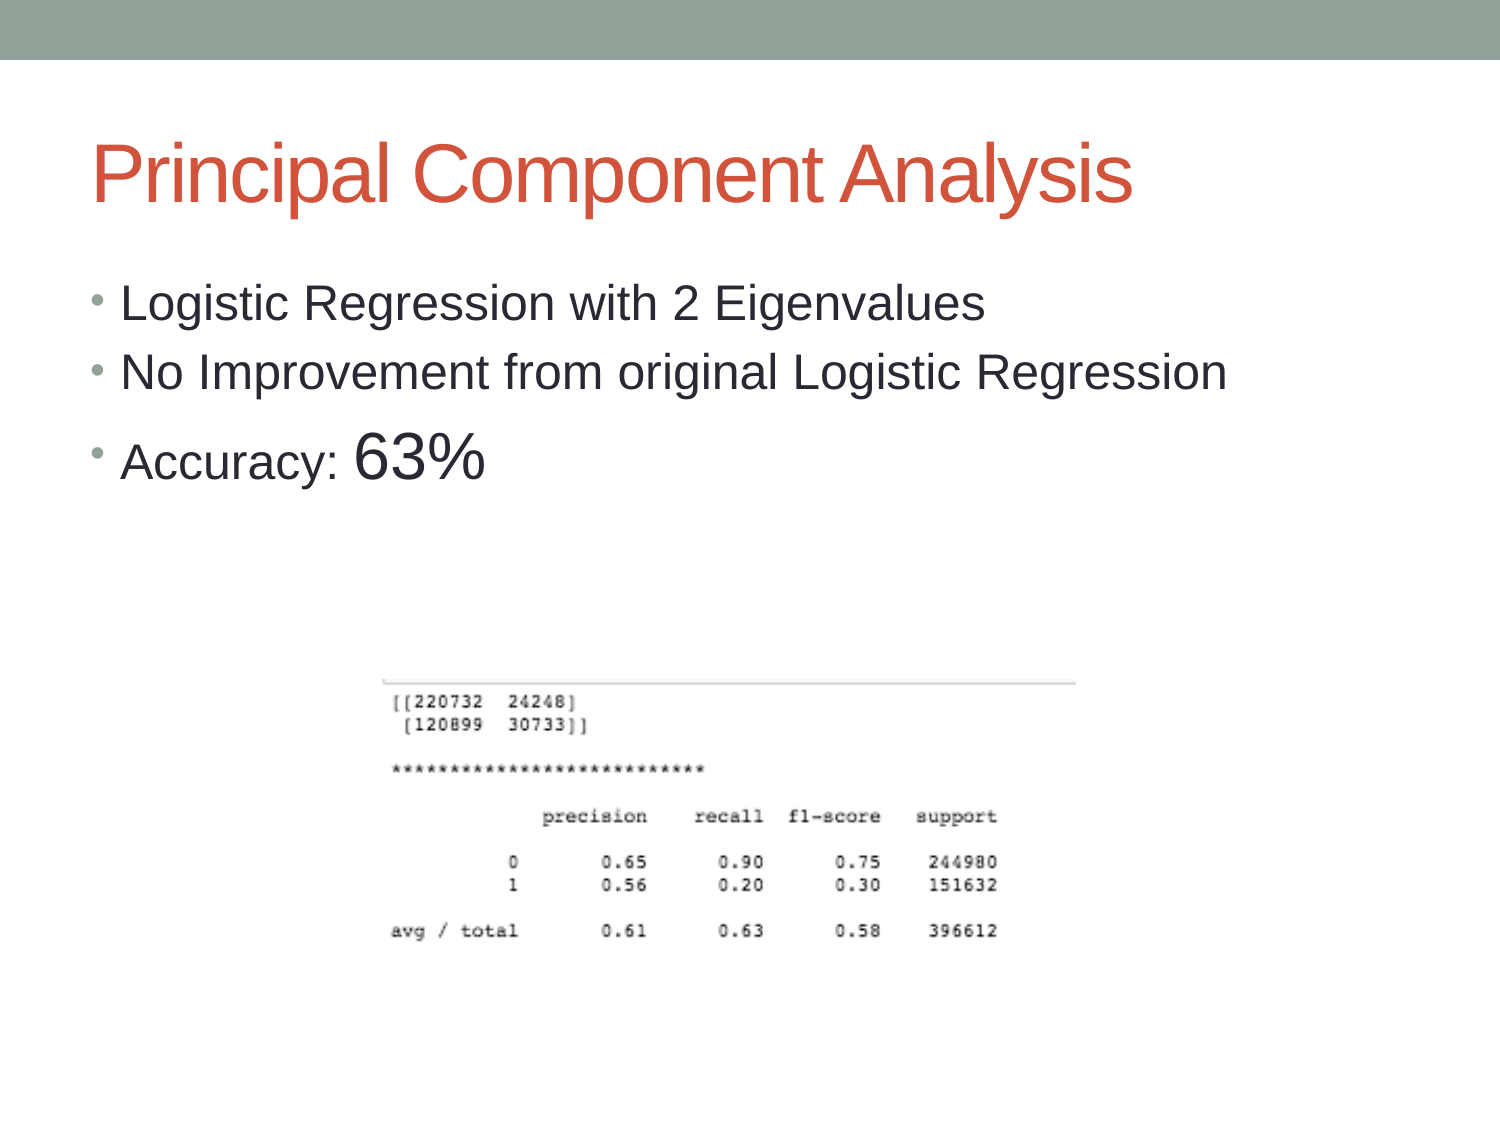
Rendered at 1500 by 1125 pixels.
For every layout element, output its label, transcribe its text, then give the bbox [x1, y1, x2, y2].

list Logistic Regression with 2 Eigenvalues No Improvement from original Logistic Regression Accuracy: 63% [75, 262, 1425, 1063]
title Principal Component Analysis [75, 87, 1425, 250]
picture [377, 678, 1076, 980]
